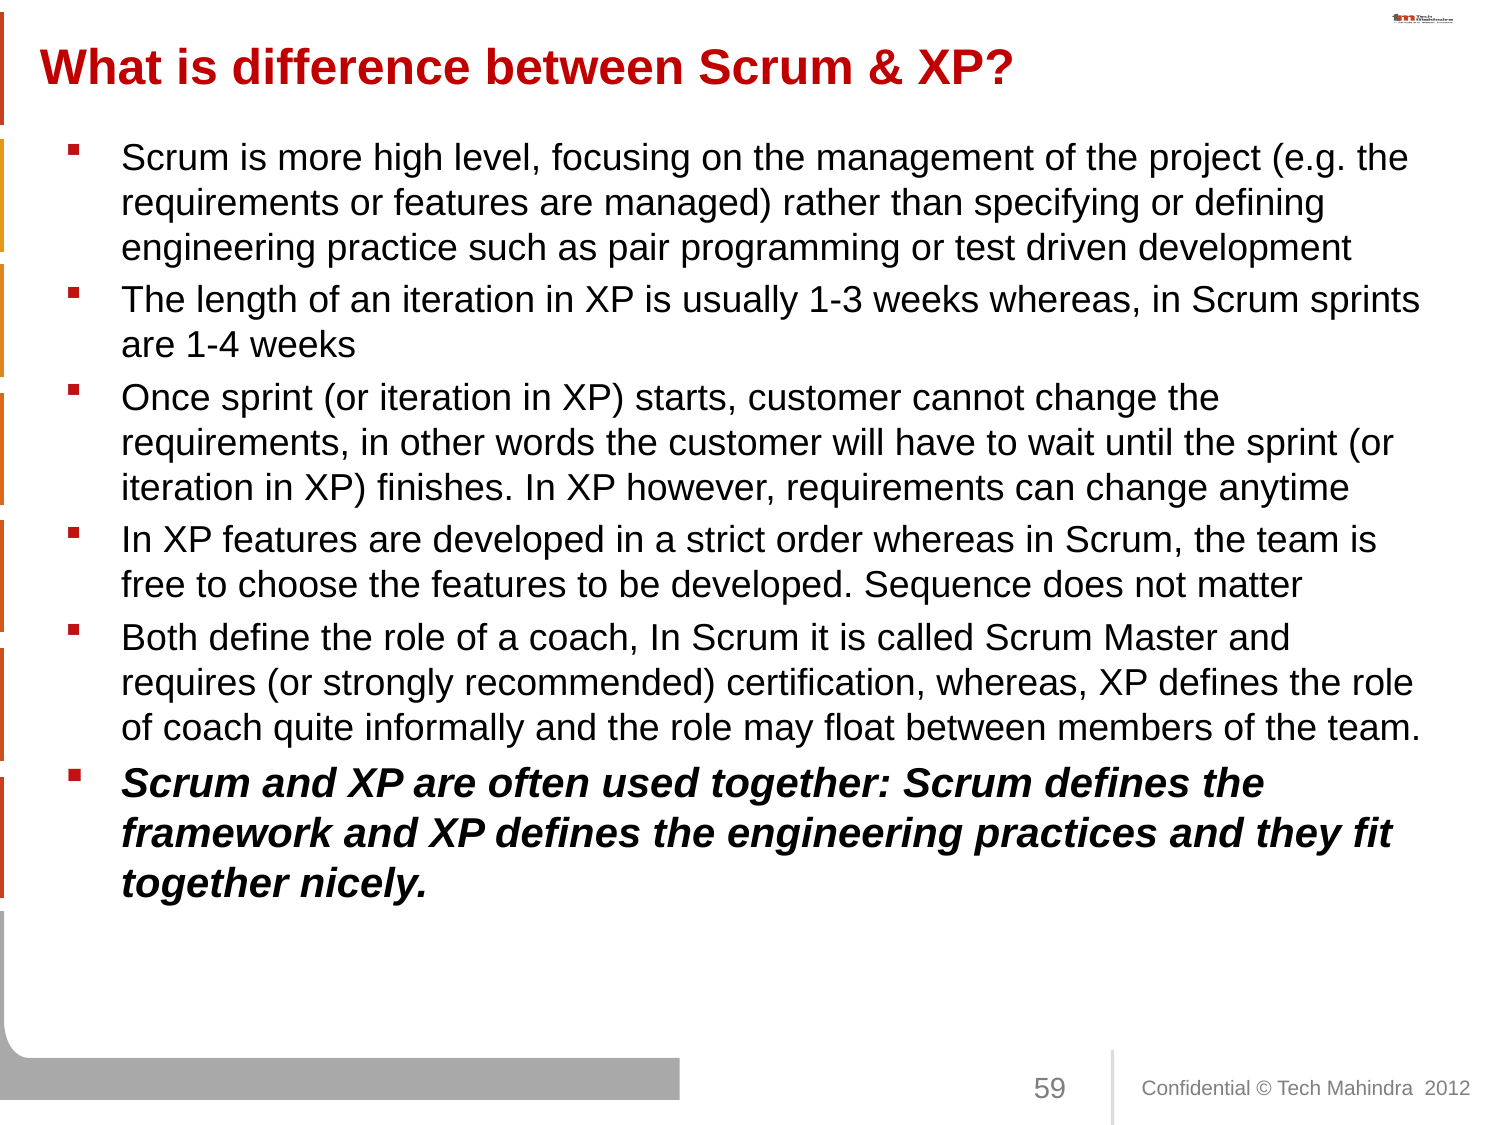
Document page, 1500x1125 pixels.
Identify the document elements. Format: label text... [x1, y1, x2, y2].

list Scrum is more high level, focusing on the management of the project (e.g. the requirements or features are managed) rather than specifying or defining engineering practice such as pair programming or test driven development The length of an iteration in XP is usually 1-3 weeks whereas, in Scrum sprints are 1-4 weeks Once sprint (or iteration in XP) starts, customer cannot change the requirements, in other words the customer will have to wait until the sprint (or iteration in XP) finishes. In XP however, requirements can change anytime In XP features are developed in a strict order whereas in Scrum, the team is free to choose the features to be developed. Sequence does not matter Both define the role of a coach, In Scrum it is called Scrum Master and requires (or strongly recommended) certification, whereas, XP defines the role of coach quite informally and the role may float between members of the team. Scrum and XP are often used together: Scrum defines the framework and XP defines the engineering practices and they fit together nicely. [49, 124, 1438, 1024]
title What is difference between Scrum & XP? [24, 30, 1126, 99]
